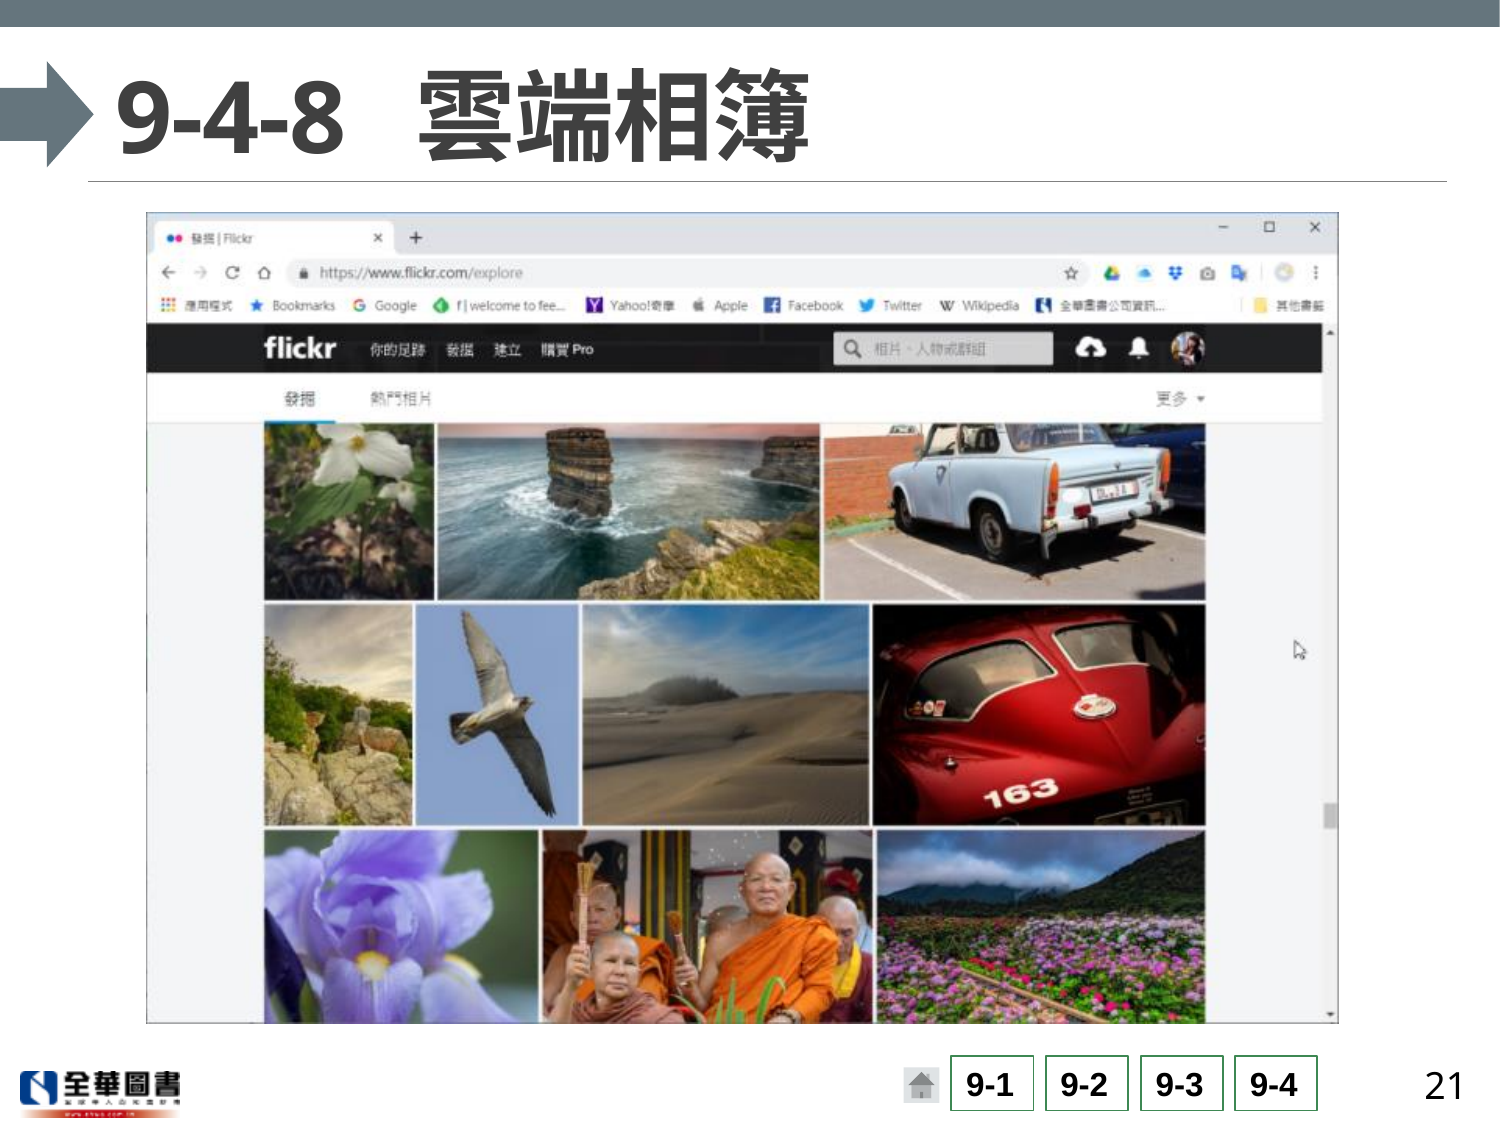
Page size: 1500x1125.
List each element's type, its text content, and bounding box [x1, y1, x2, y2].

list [146, 212, 1339, 1024]
title 9-4-8 雲端相簿 [100, 47, 1447, 182]
slide_number 21 [1320, 1057, 1483, 1118]
picture [20, 1071, 180, 1118]
